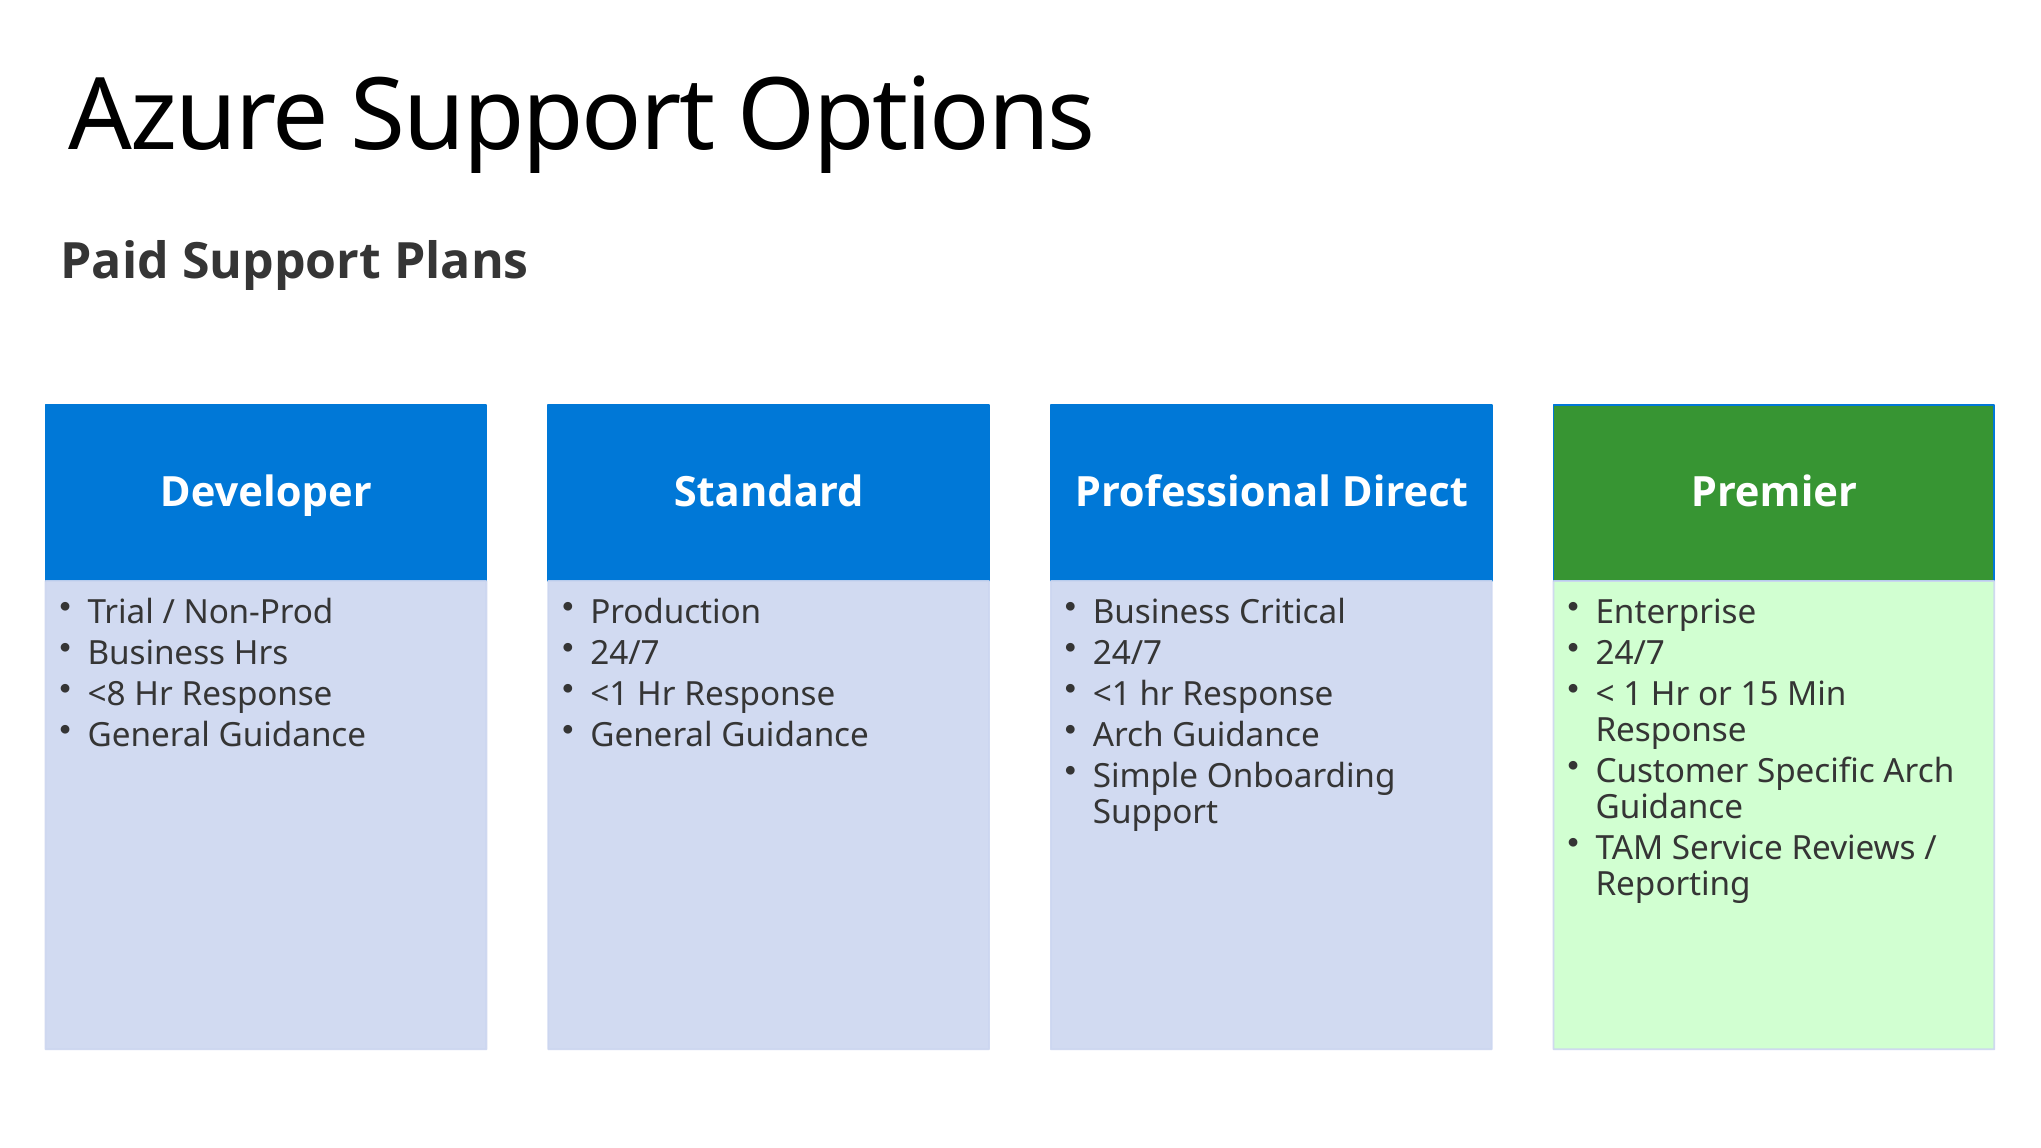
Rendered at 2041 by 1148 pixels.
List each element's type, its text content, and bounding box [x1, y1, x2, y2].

text_box Paid Support Plans [30, 211, 1281, 313]
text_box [44, 273, 1996, 1148]
title Azure Support Options [45, 48, 1996, 199]
